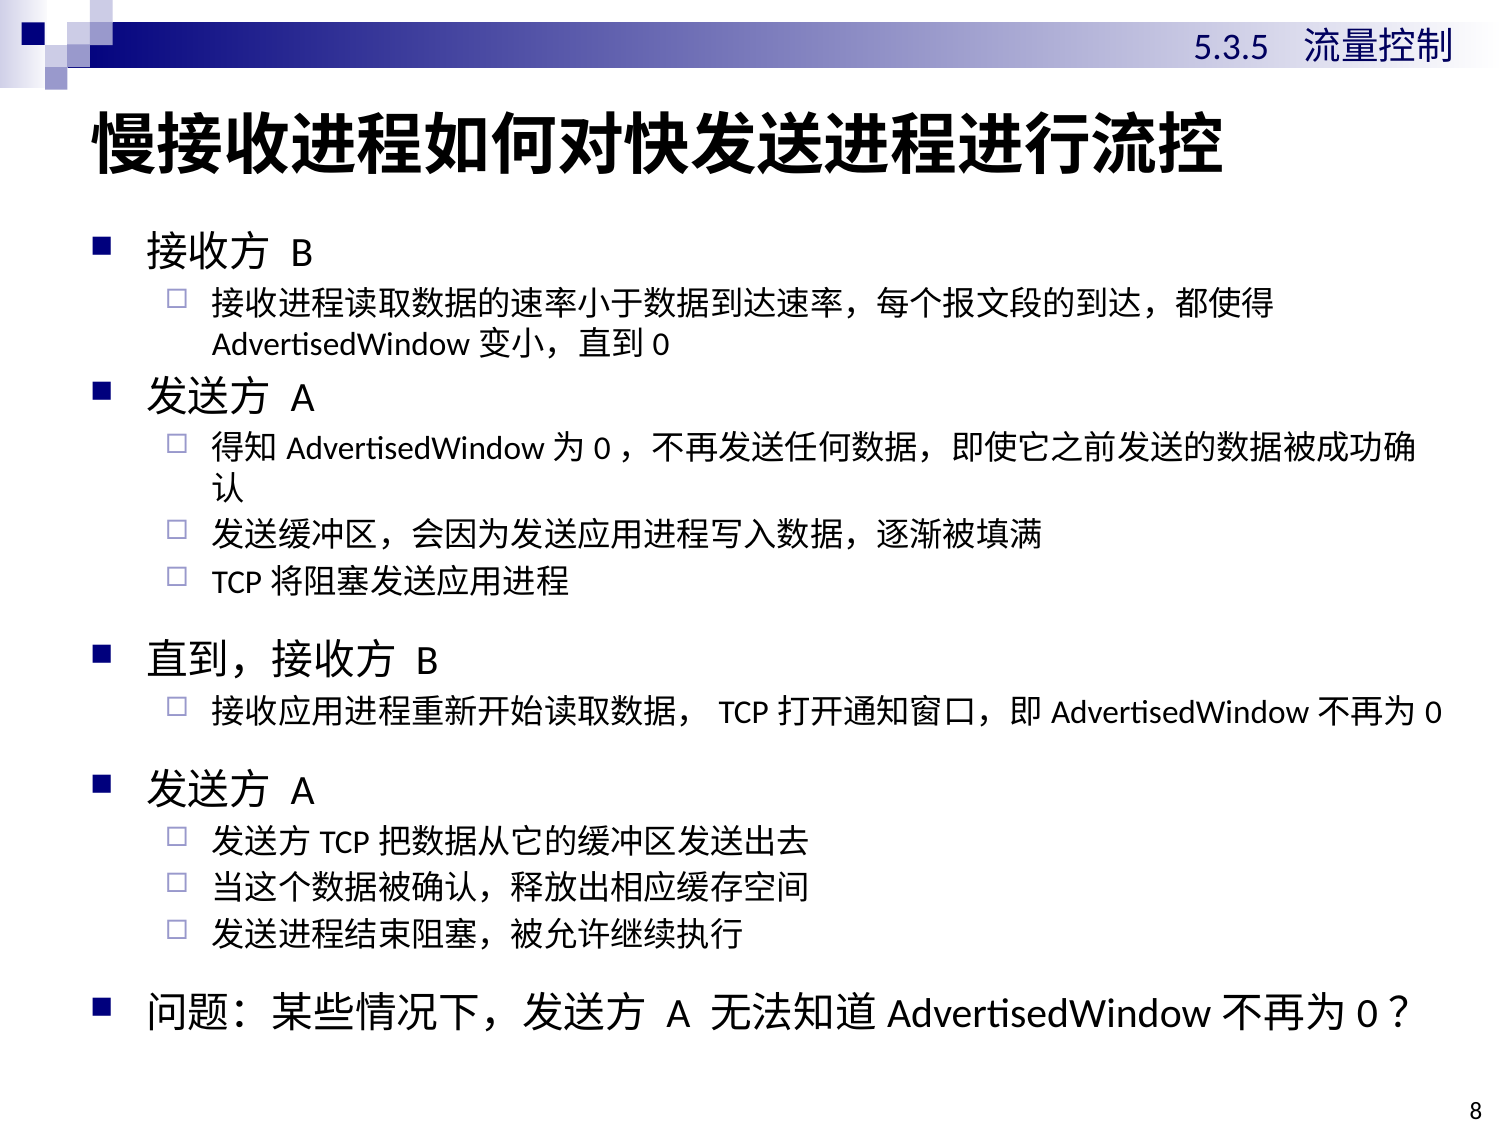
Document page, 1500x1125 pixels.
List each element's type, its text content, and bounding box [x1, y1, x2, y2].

title 慢接收进程如何对快发送进程进行流控 [75, 75, 1425, 209]
text_box 5.3.5 流量控制 [1178, 14, 1483, 75]
list 接收方 B 接收进程读取数据的速率小于数据到达速率，每个报文段的到达，都使得AdvertisedWindow变小，直到0 发送方 A 得知AdvertisedWindow为0，不再发送任何数据，即使它之前发送的数据被成功确认 发送缓冲区，会因为发送应用进程写入数据，逐渐被填满 TCP将阻塞发送应用进程 直到，接收方 B 接收应用进程重新开始读取数据，TCP打开通知窗口，即AdvertisedWindow不再为0 发送方 A 发送方TCP把数据从它的缓冲区发送出去 当这个数据被确认，释放出相应缓存空间 发送进程结束阻塞，被允许继续执行 问题：某些情况下，发送方 A 无法知道AdvertisedWindow不再为0？ [75, 217, 1464, 1106]
slide_number 8 [1448, 1100, 1483, 1125]
